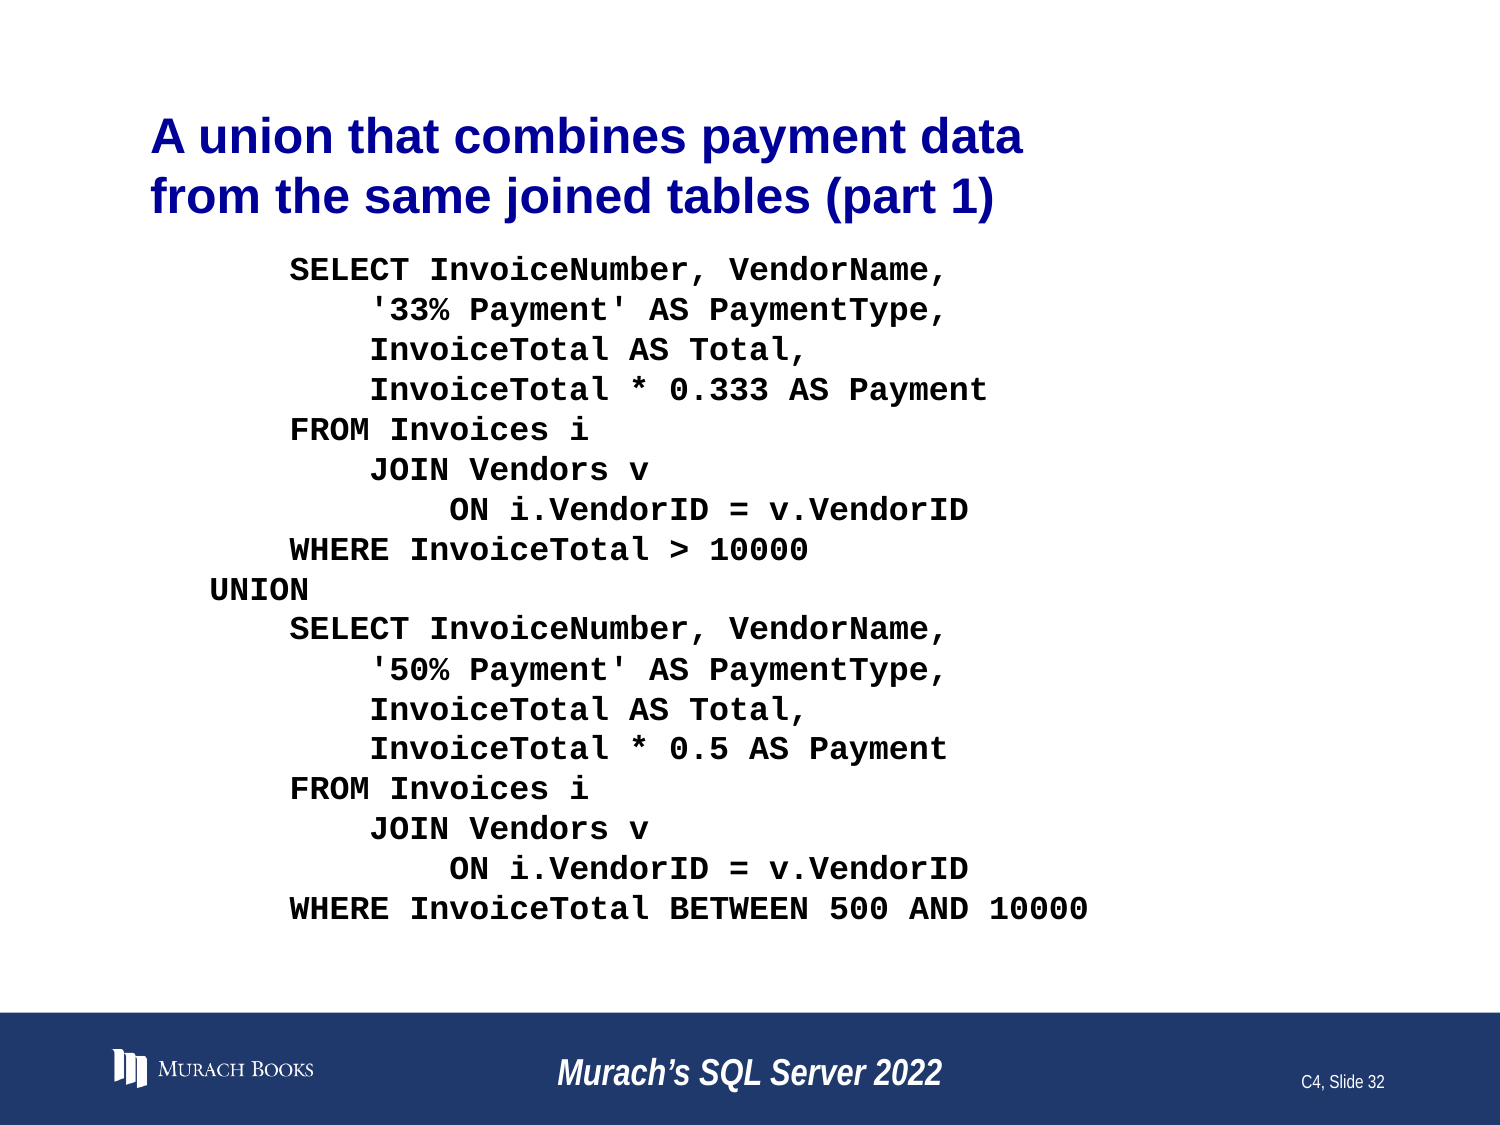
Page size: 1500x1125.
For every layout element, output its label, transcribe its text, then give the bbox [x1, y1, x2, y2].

title A union that combines payment data from the same joined tables (part 1) [150, 102, 1350, 224]
slide_number Murach’s SQL Server 2022 [450, 1025, 1050, 1100]
list SELECT InvoiceNumber, VendorName, '33% Payment' AS PaymentType, InvoiceTotal AS Total, InvoiceTotal * 0.333 AS Payment FROM Invoices i JOIN Vendors v ON i.VendorID = v.VendorID WHERE InvoiceTotal > 10000 UNION SELECT InvoiceNumber, VendorName, '50% Payment' AS PaymentType, InvoiceTotal AS Total, InvoiceTotal * 0.5 AS Payment FROM Invoices i JOIN Vendors v ON i.VendorID = v.VendorID WHERE InvoiceTotal BETWEEN 500 AND 10000 [137, 239, 1350, 978]
slide_number C4, Slide 32 [1087, 1025, 1400, 1100]
footer [12, 1025, 450, 1100]
